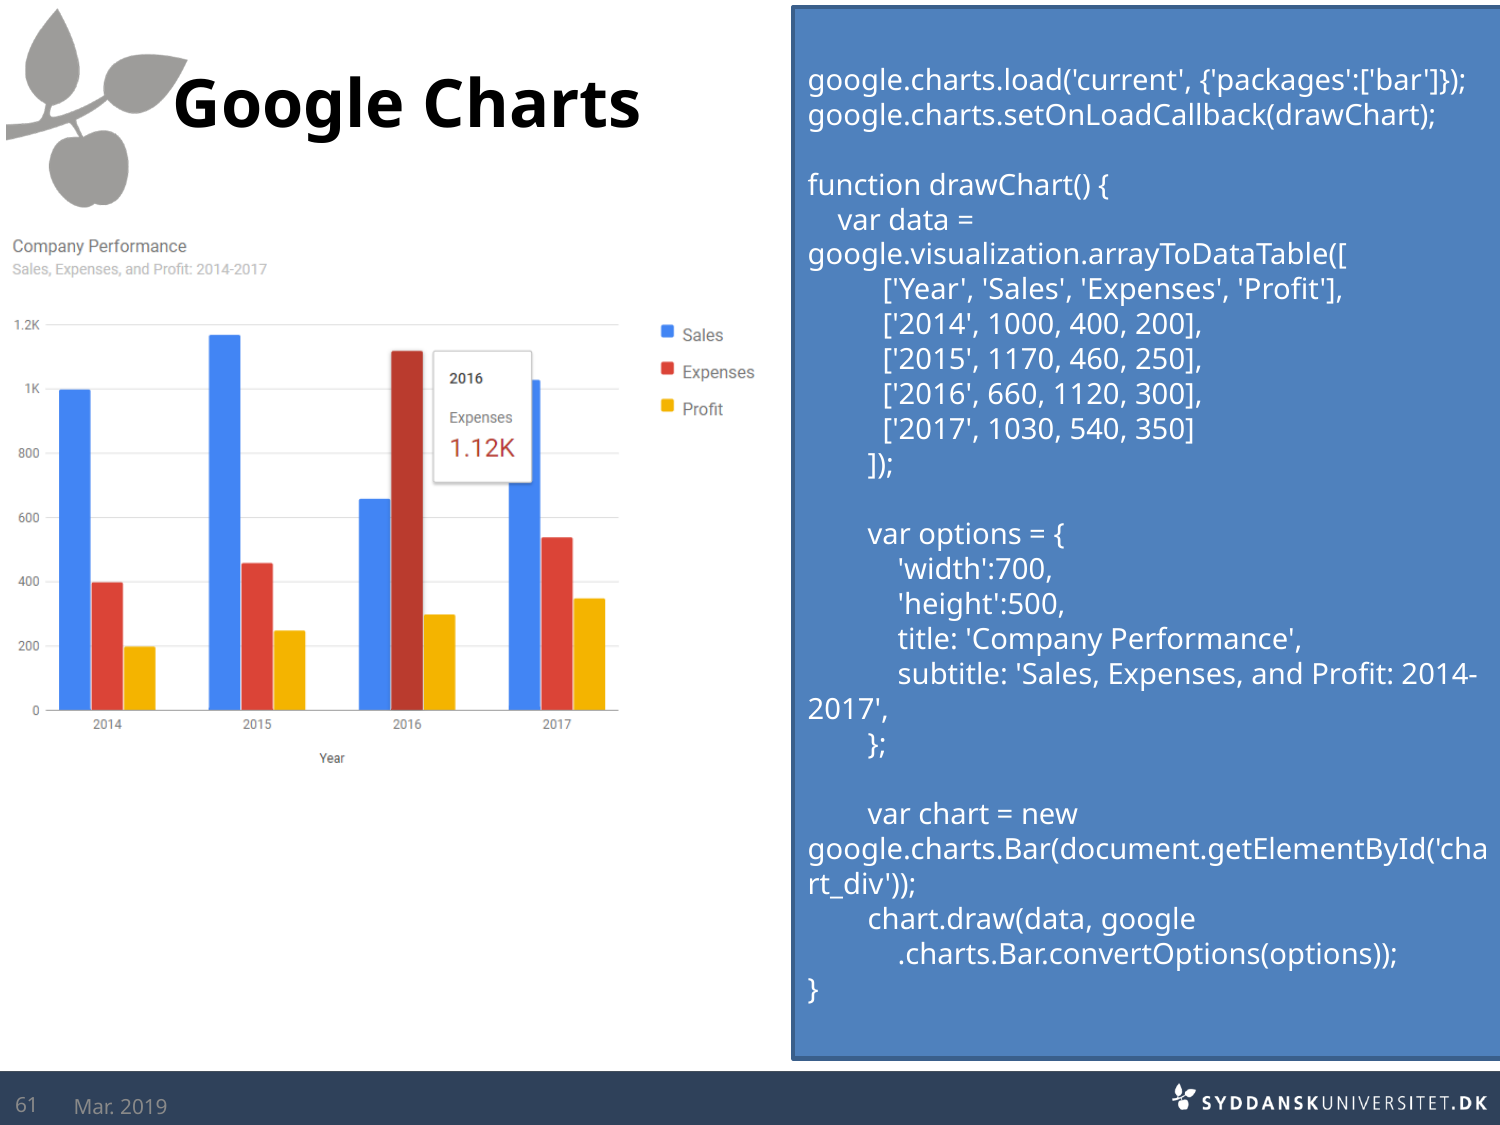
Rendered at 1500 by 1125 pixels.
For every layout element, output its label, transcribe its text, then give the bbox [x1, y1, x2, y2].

slide_number 61 [0, 1082, 71, 1125]
title Google Charts [190, 7, 679, 195]
text_box google.charts.load('current', {'packages':['bar']}); google.charts.setOnLoadCallback(drawChart); function drawChart() { var data = google.visualization.arrayToDataTable([ ['Year', 'Sales', 'Expenses', 'Profit'], ['2014', 1000, 400, 200], ['2015', 1170, 460, 250], ['2016', 660, 1120, 300], ['2017', 1030, 540, 350] ]); var options = { 'width':700, 'height':500, title: 'Company Performance', subtitle: 'Sales, Expenses, and Profit: 2014-2017', }; var chart = new google.charts.Bar(document.getElementById('chart_div')); chart.draw(data, google .charts.Bar.convertOptions(options)); } [791, 5, 1500, 1061]
picture [5, 231, 794, 803]
picture [0, 1071, 1500, 1125]
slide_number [71, 1082, 200, 1125]
picture [5, 6, 188, 209]
